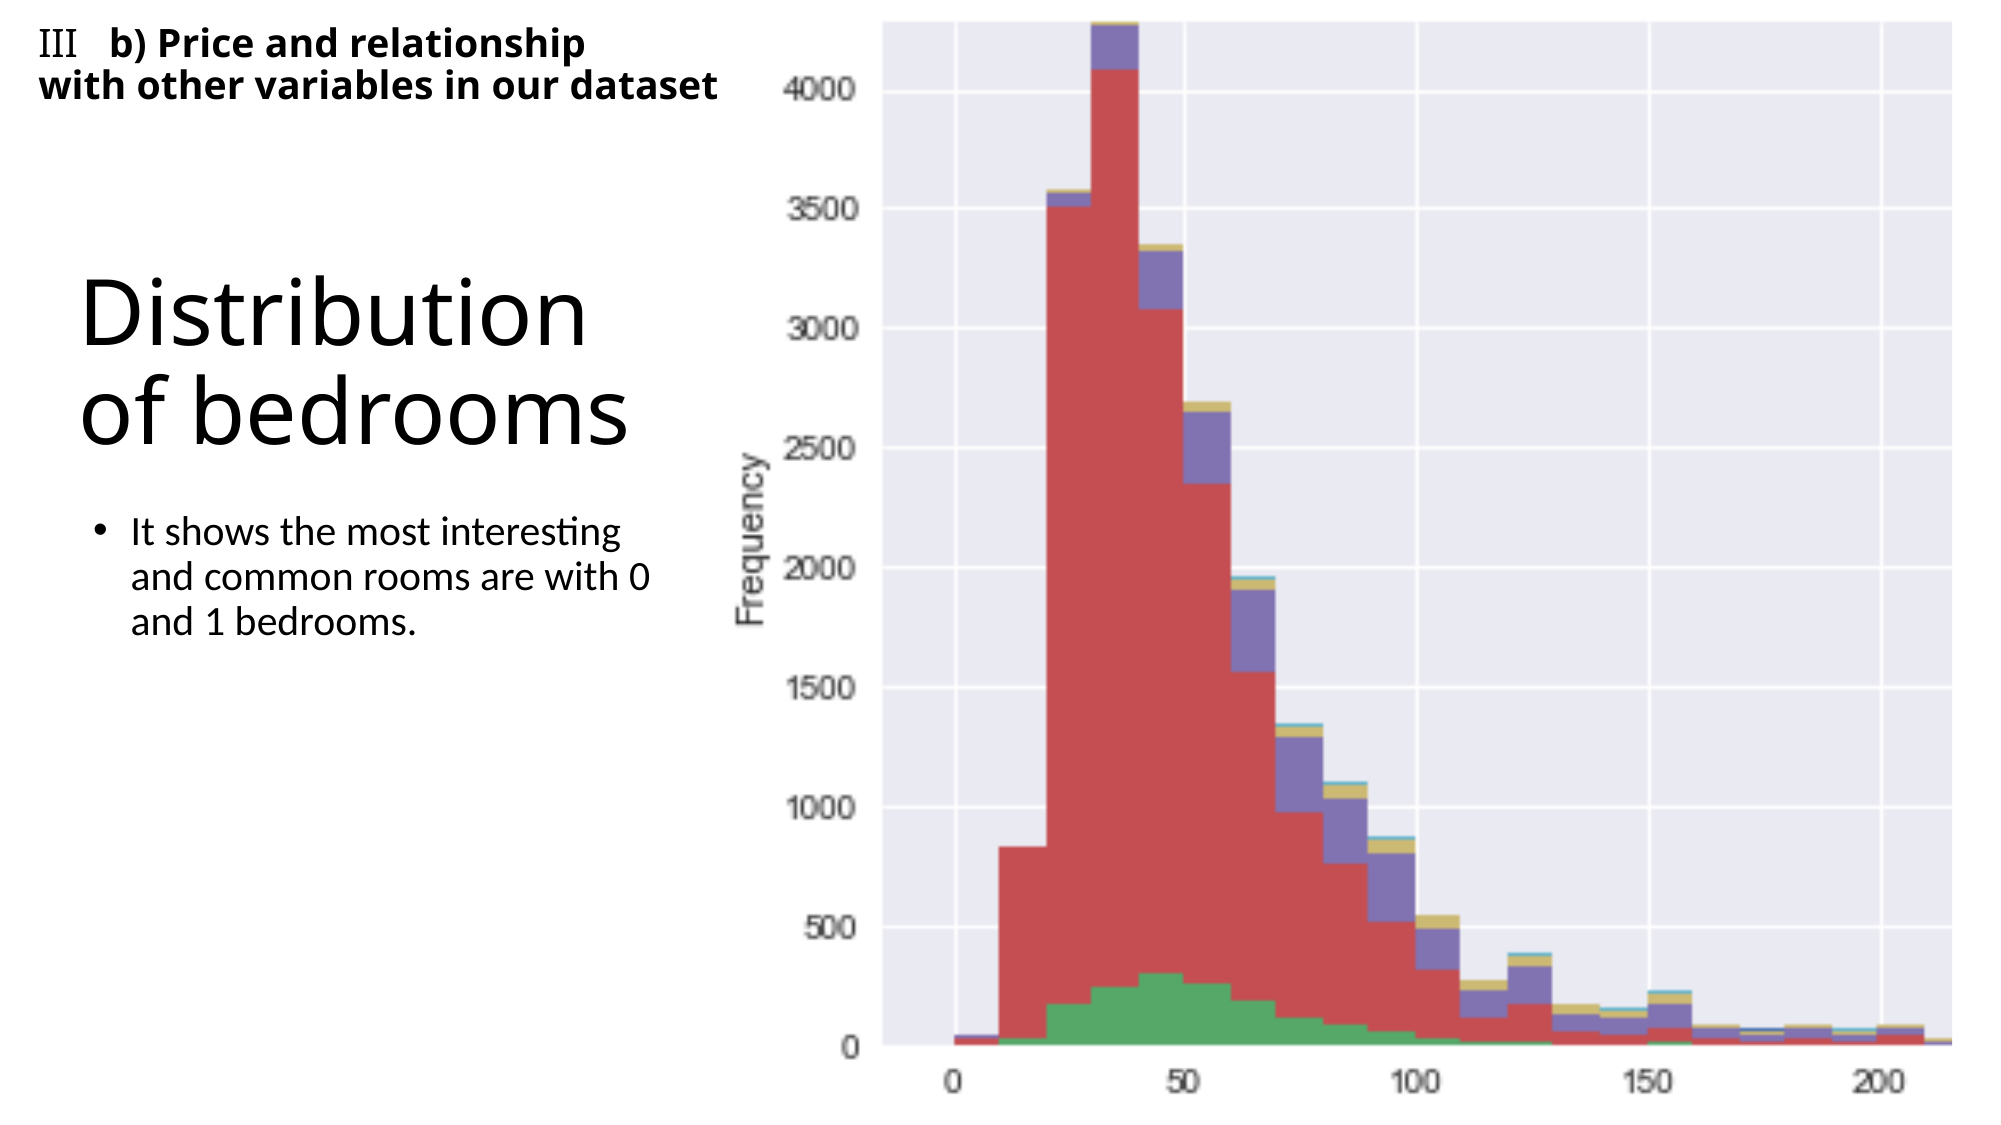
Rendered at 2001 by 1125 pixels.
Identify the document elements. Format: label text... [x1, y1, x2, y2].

list It shows the most interesting and common rooms are with 0 and 1 bedrooms. [78, 501, 678, 804]
text_box III b) Price and relationship with other variables in our dataset [23, 16, 713, 152]
picture [713, 0, 1953, 1125]
title Distribution of bedrooms [64, 228, 692, 504]
